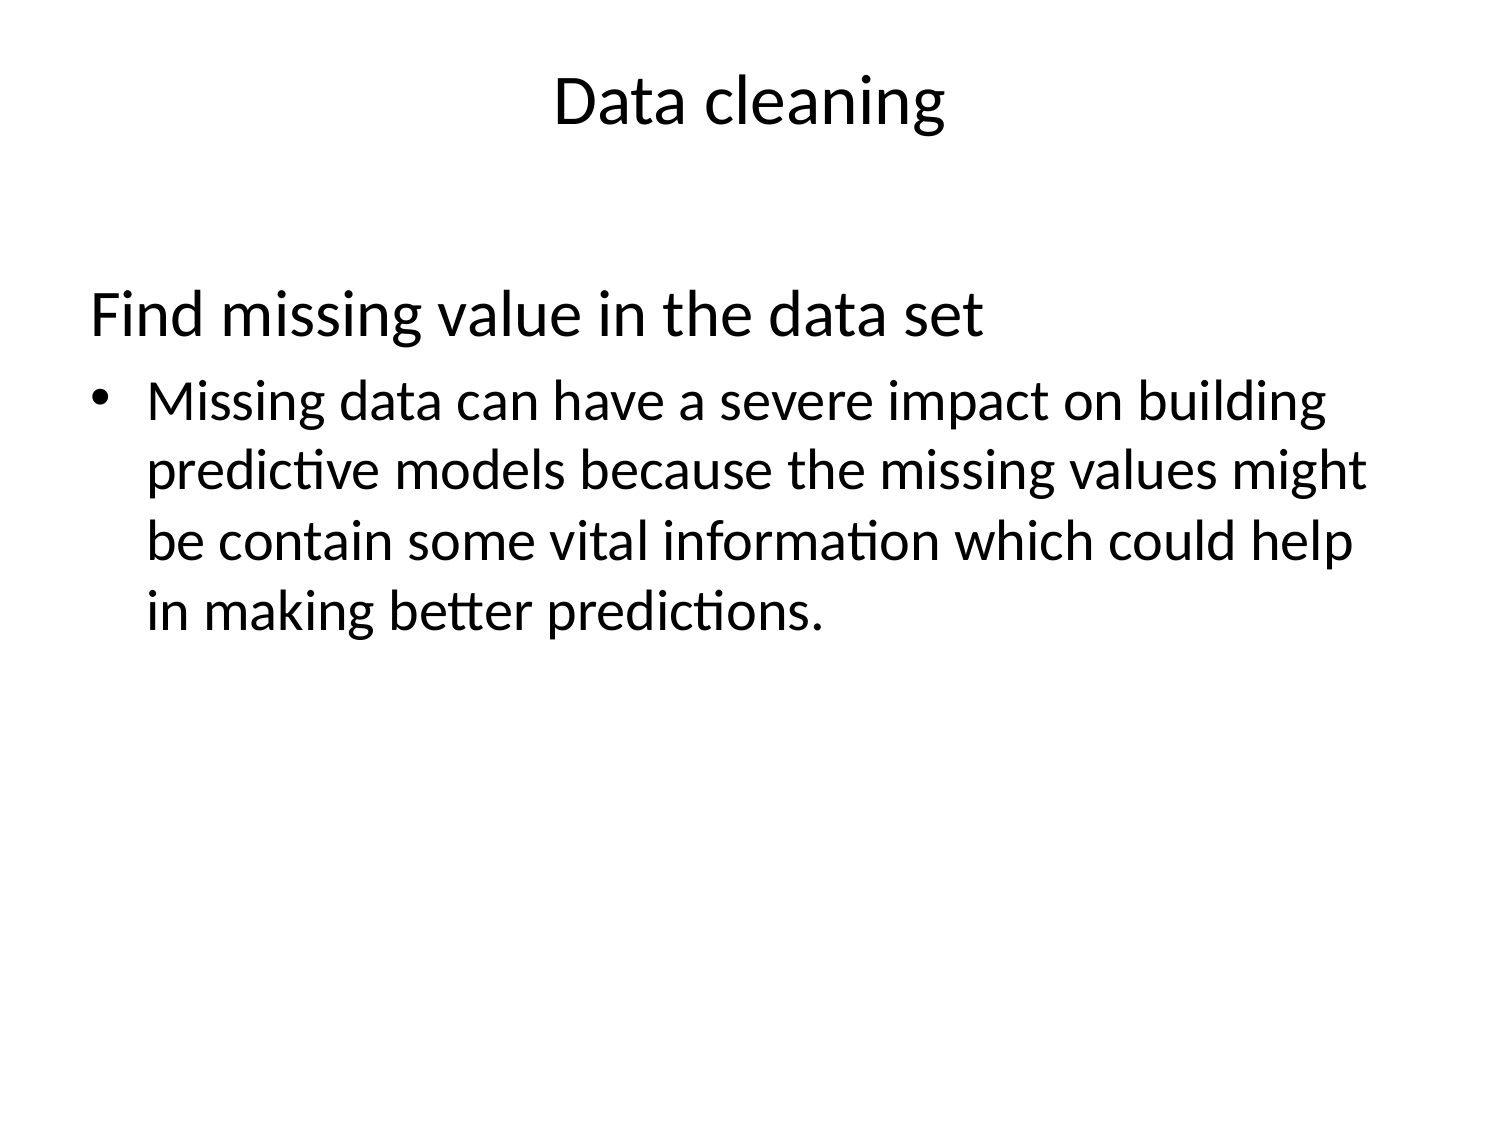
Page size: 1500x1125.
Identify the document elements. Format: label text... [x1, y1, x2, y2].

list Find missing value in the data set Missing data can have a severe impact on building predictive models because the missing values might be contain some vital information which could help in making better predictions. [75, 262, 1425, 1005]
title Data cleaning [75, 45, 1425, 233]
